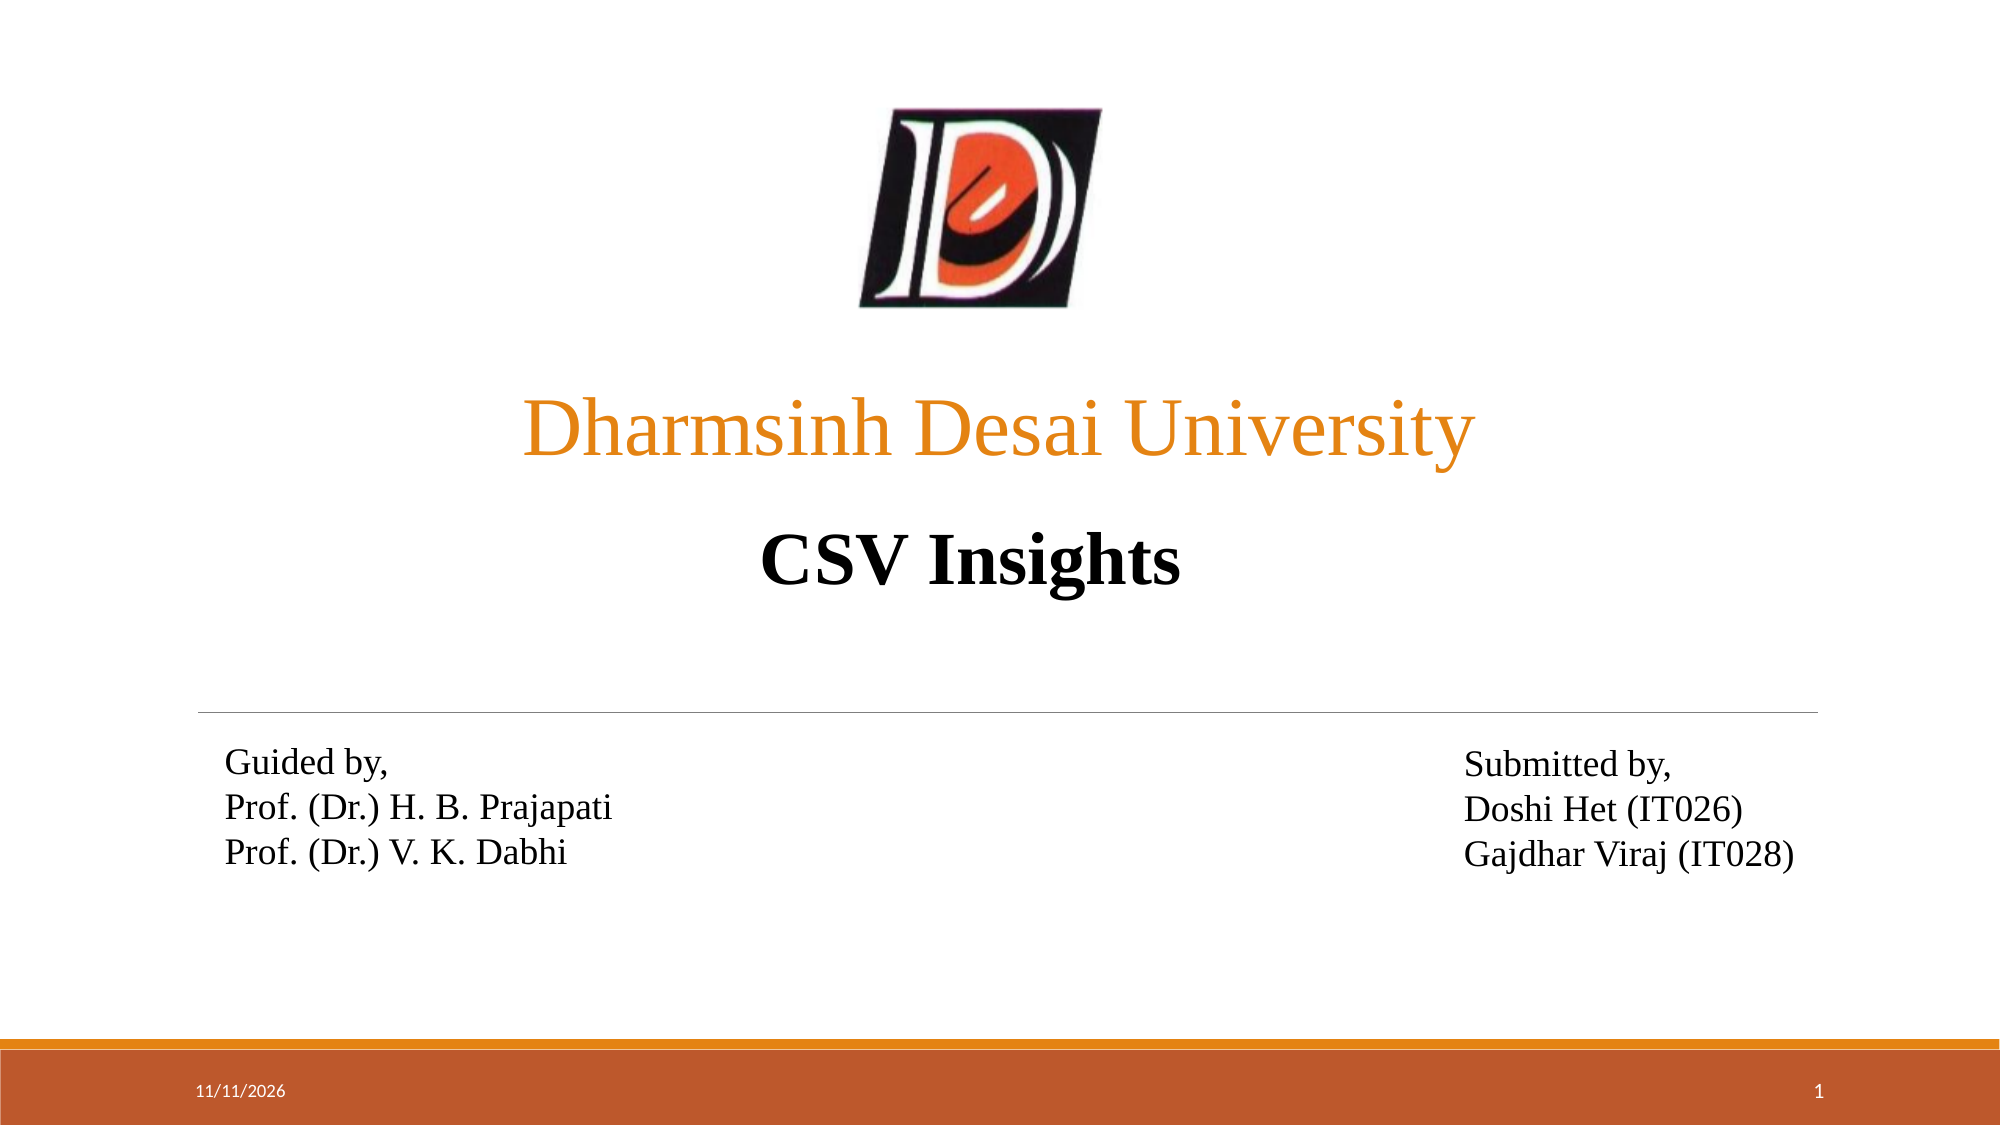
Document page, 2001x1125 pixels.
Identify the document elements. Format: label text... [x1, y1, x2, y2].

picture [839, 72, 1136, 342]
text_box Guided by, Prof. (Dr.) H. B. Prajapati Prof. (Dr.) V. K. Dabhi [209, 730, 683, 880]
text_box Dharmsinh Desai University [209, 364, 1791, 479]
text_box CSV Insights [151, 502, 1791, 607]
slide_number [180, 1059, 586, 1120]
text_box Submitted by, Doshi Het (IT026) Gajdhar Viraj (IT028) [1449, 731, 1962, 882]
slide_number 1 [1624, 1059, 1840, 1120]
